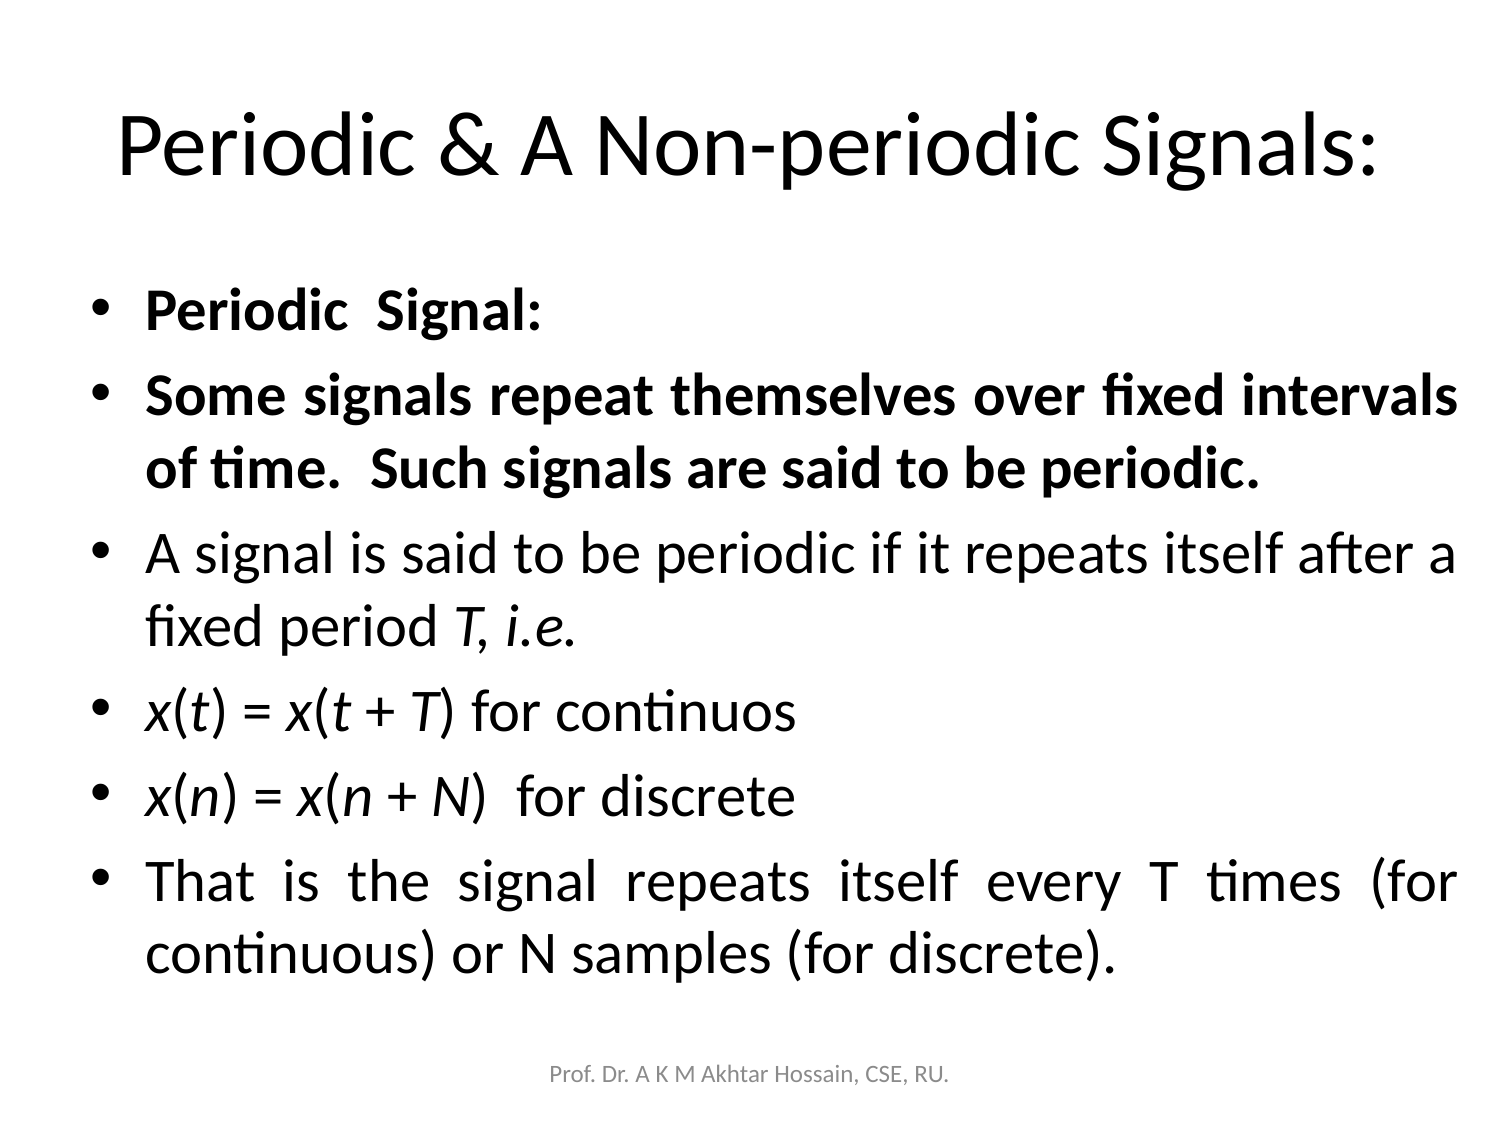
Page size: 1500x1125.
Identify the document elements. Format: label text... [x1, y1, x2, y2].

title Periodic & A Non-periodic Signals: [75, 45, 1425, 233]
list Periodic Signal: Some signals repeat themselves over fixed intervals of time. Such signals are said to be periodic. A signal is said to be periodic if it repeats itself after a fixed period T, i.e. x(t) = x(t + T) for continuos x(n) = x(n + N) for discrete That is the signal repeats itself every T times (for continuous) or N samples (for discrete). [75, 262, 1475, 1005]
footer Prof. Dr. A K M Akhtar Hossain, CSE, RU. [512, 1042, 988, 1103]
